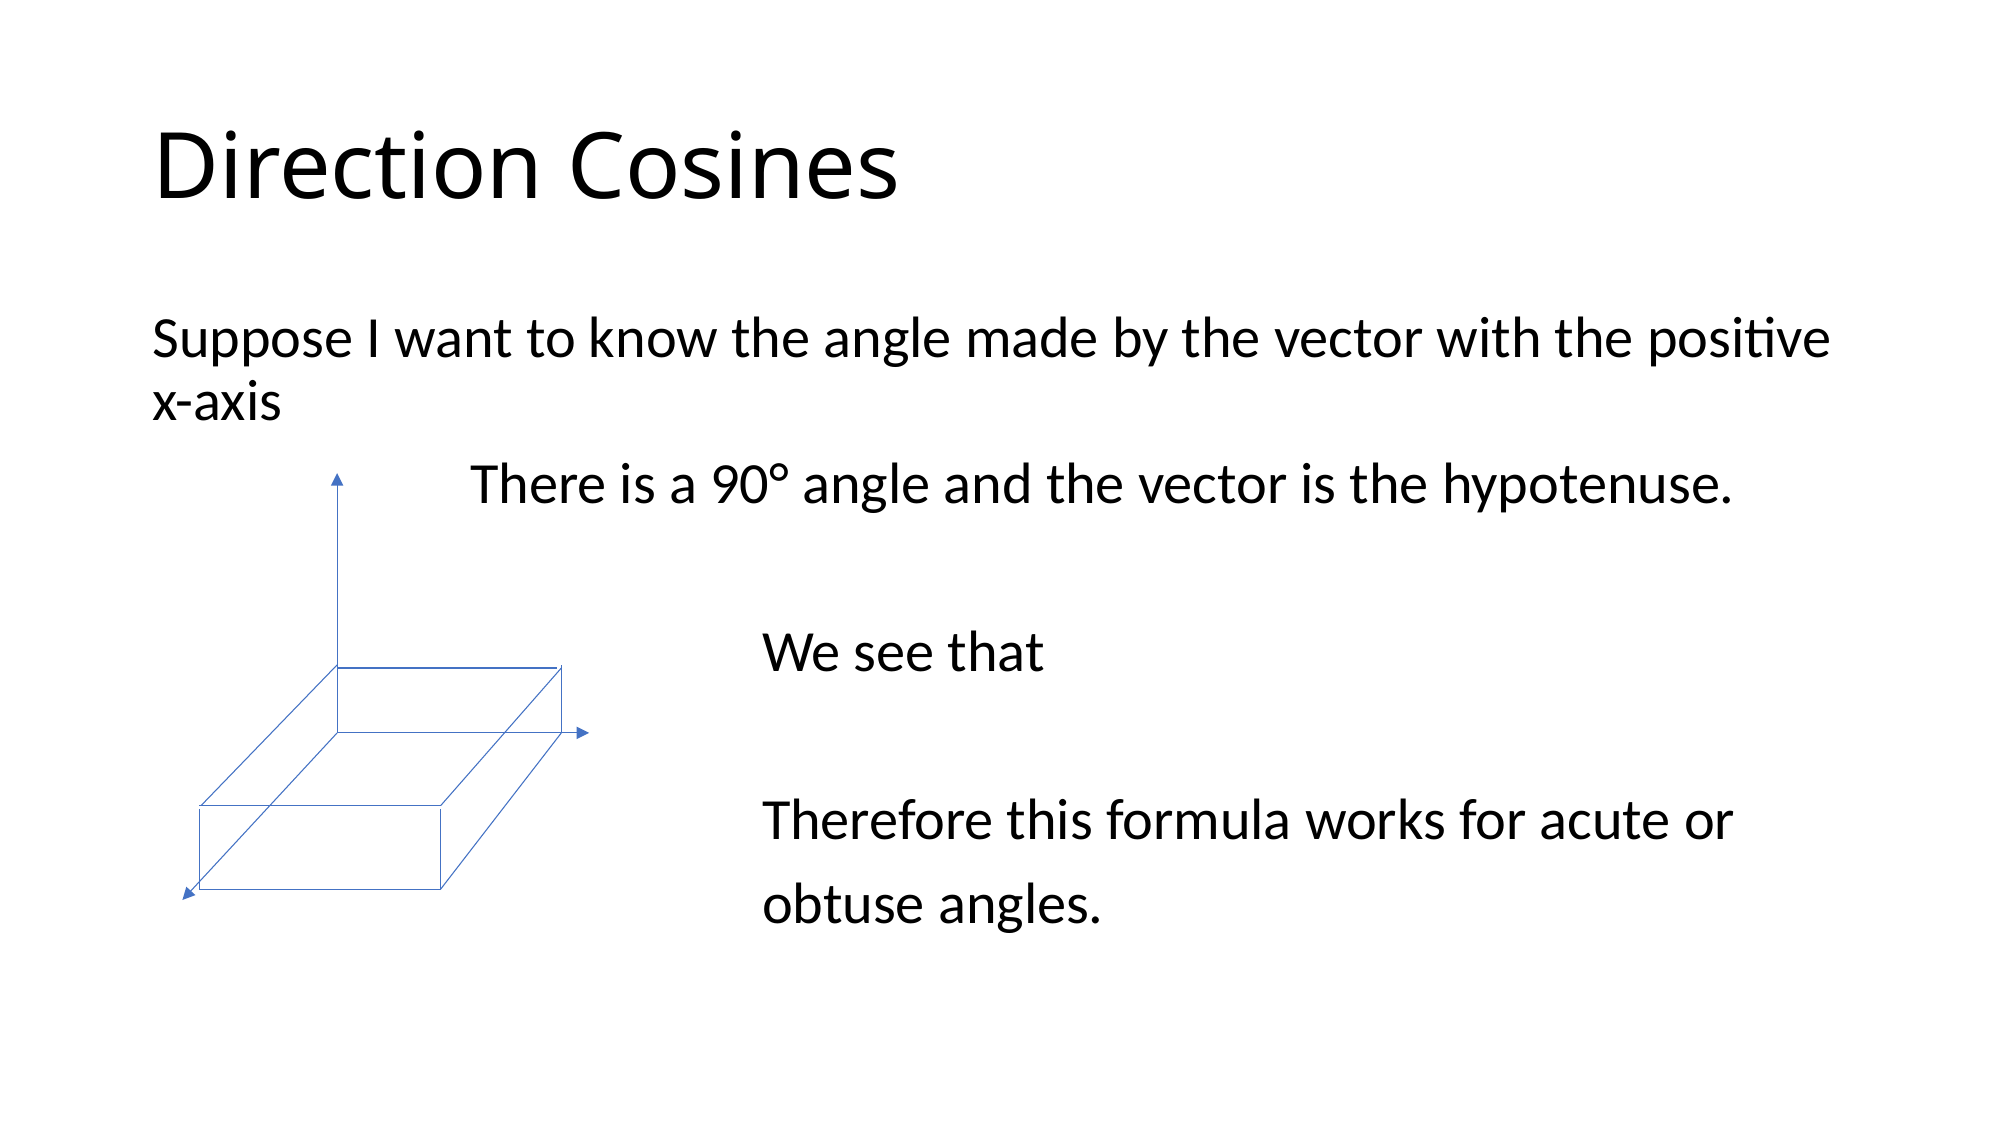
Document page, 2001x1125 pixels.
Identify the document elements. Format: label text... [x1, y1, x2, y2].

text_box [182, 732, 338, 900]
title Direction Cosines [137, 59, 1863, 278]
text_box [440, 667, 562, 732]
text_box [440, 732, 562, 890]
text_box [200, 664, 338, 805]
